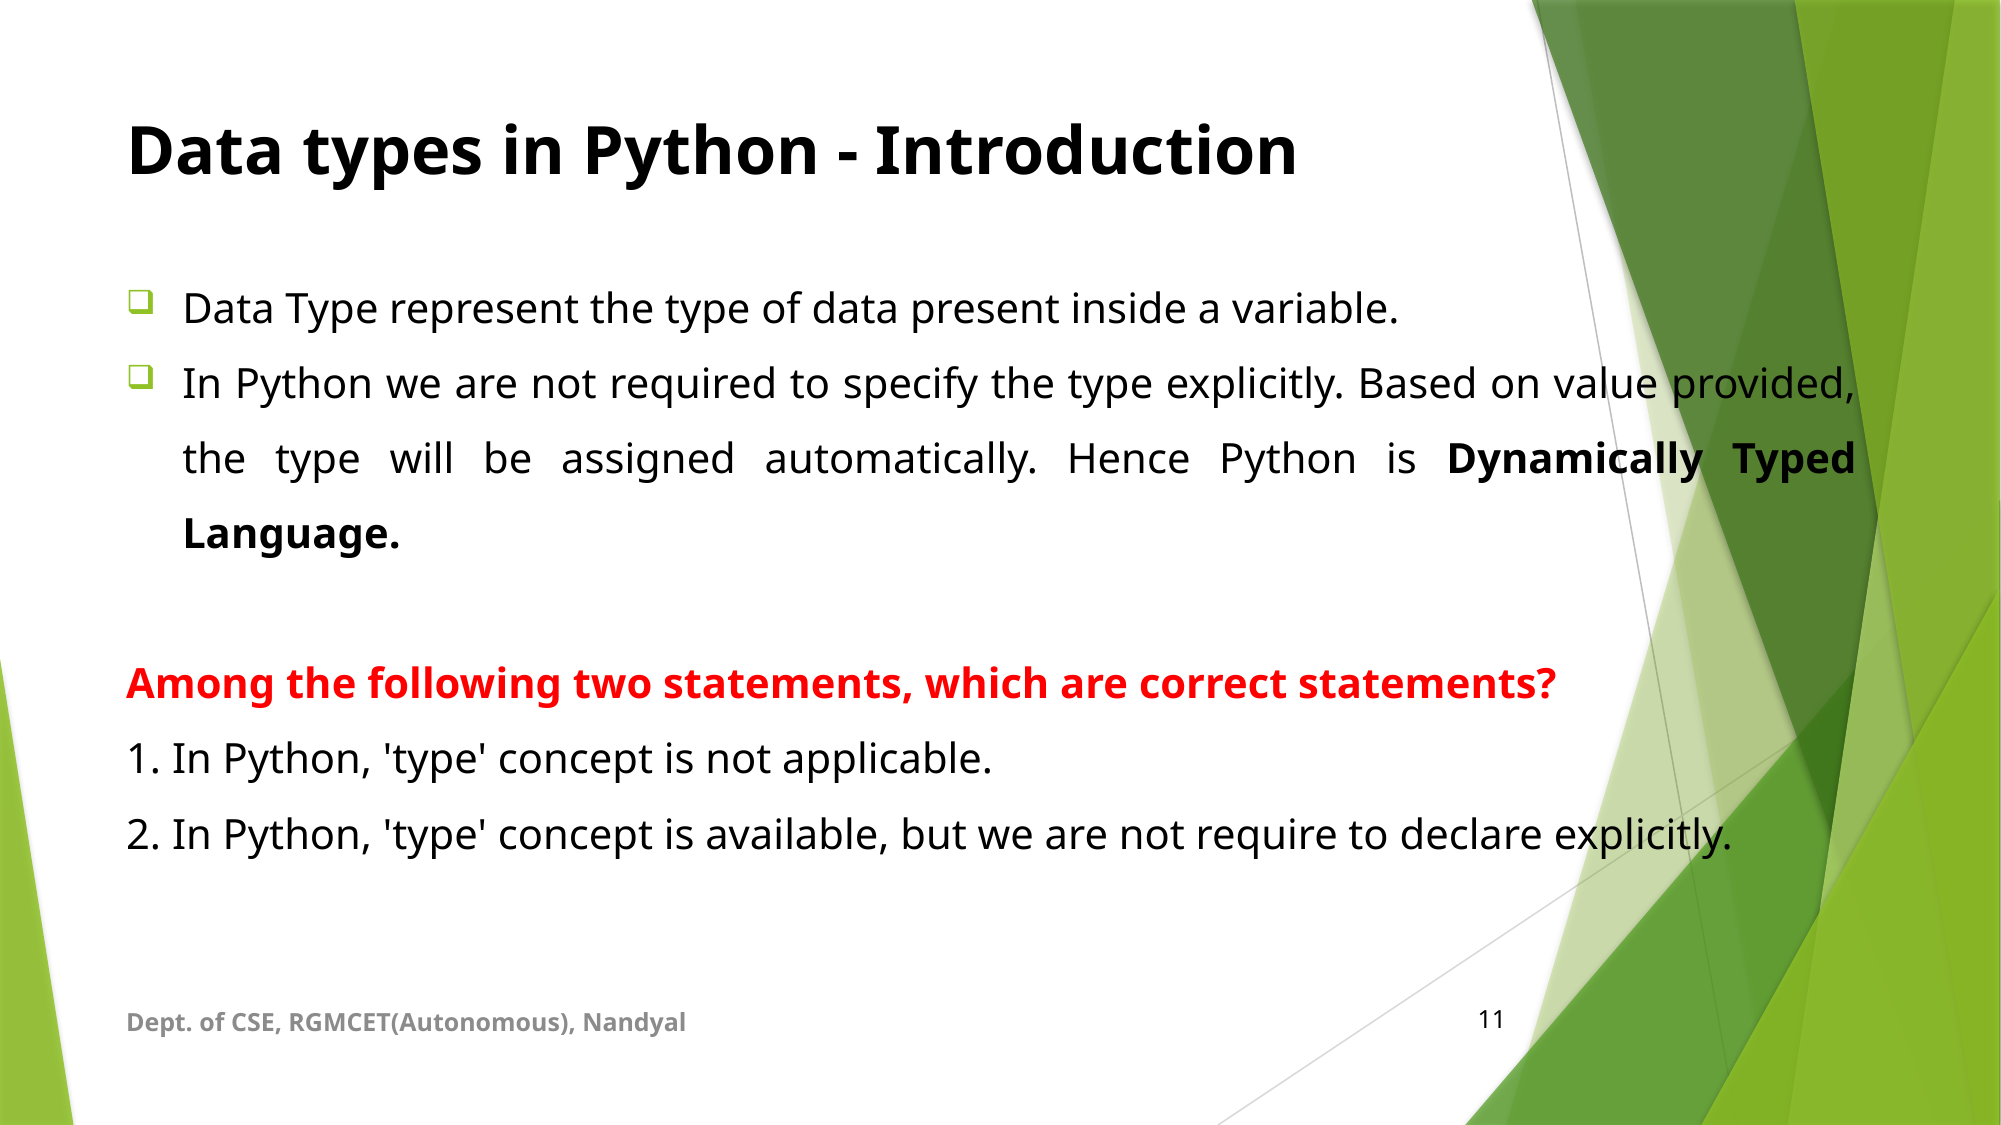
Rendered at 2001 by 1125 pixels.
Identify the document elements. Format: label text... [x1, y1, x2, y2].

list Data Type represent the type of data present inside a variable. In Python we are not required to specify the type explicitly. Based on value provided, the type will be assigned automatically. Hence Python is Dynamically Typed Language. Among the following two statements, which are correct statements? 1. In Python, 'type' concept is not applicable. 2. In Python, 'type' concept is available, but we are not require to declare explicitly. [111, 248, 1872, 991]
slide_number 11 [1409, 991, 1522, 1051]
footer Dept. of CSE, RGMCET(Autonomous), Nandyal [111, 991, 1145, 1051]
title Data types in Python - Introduction [111, 99, 1788, 248]
